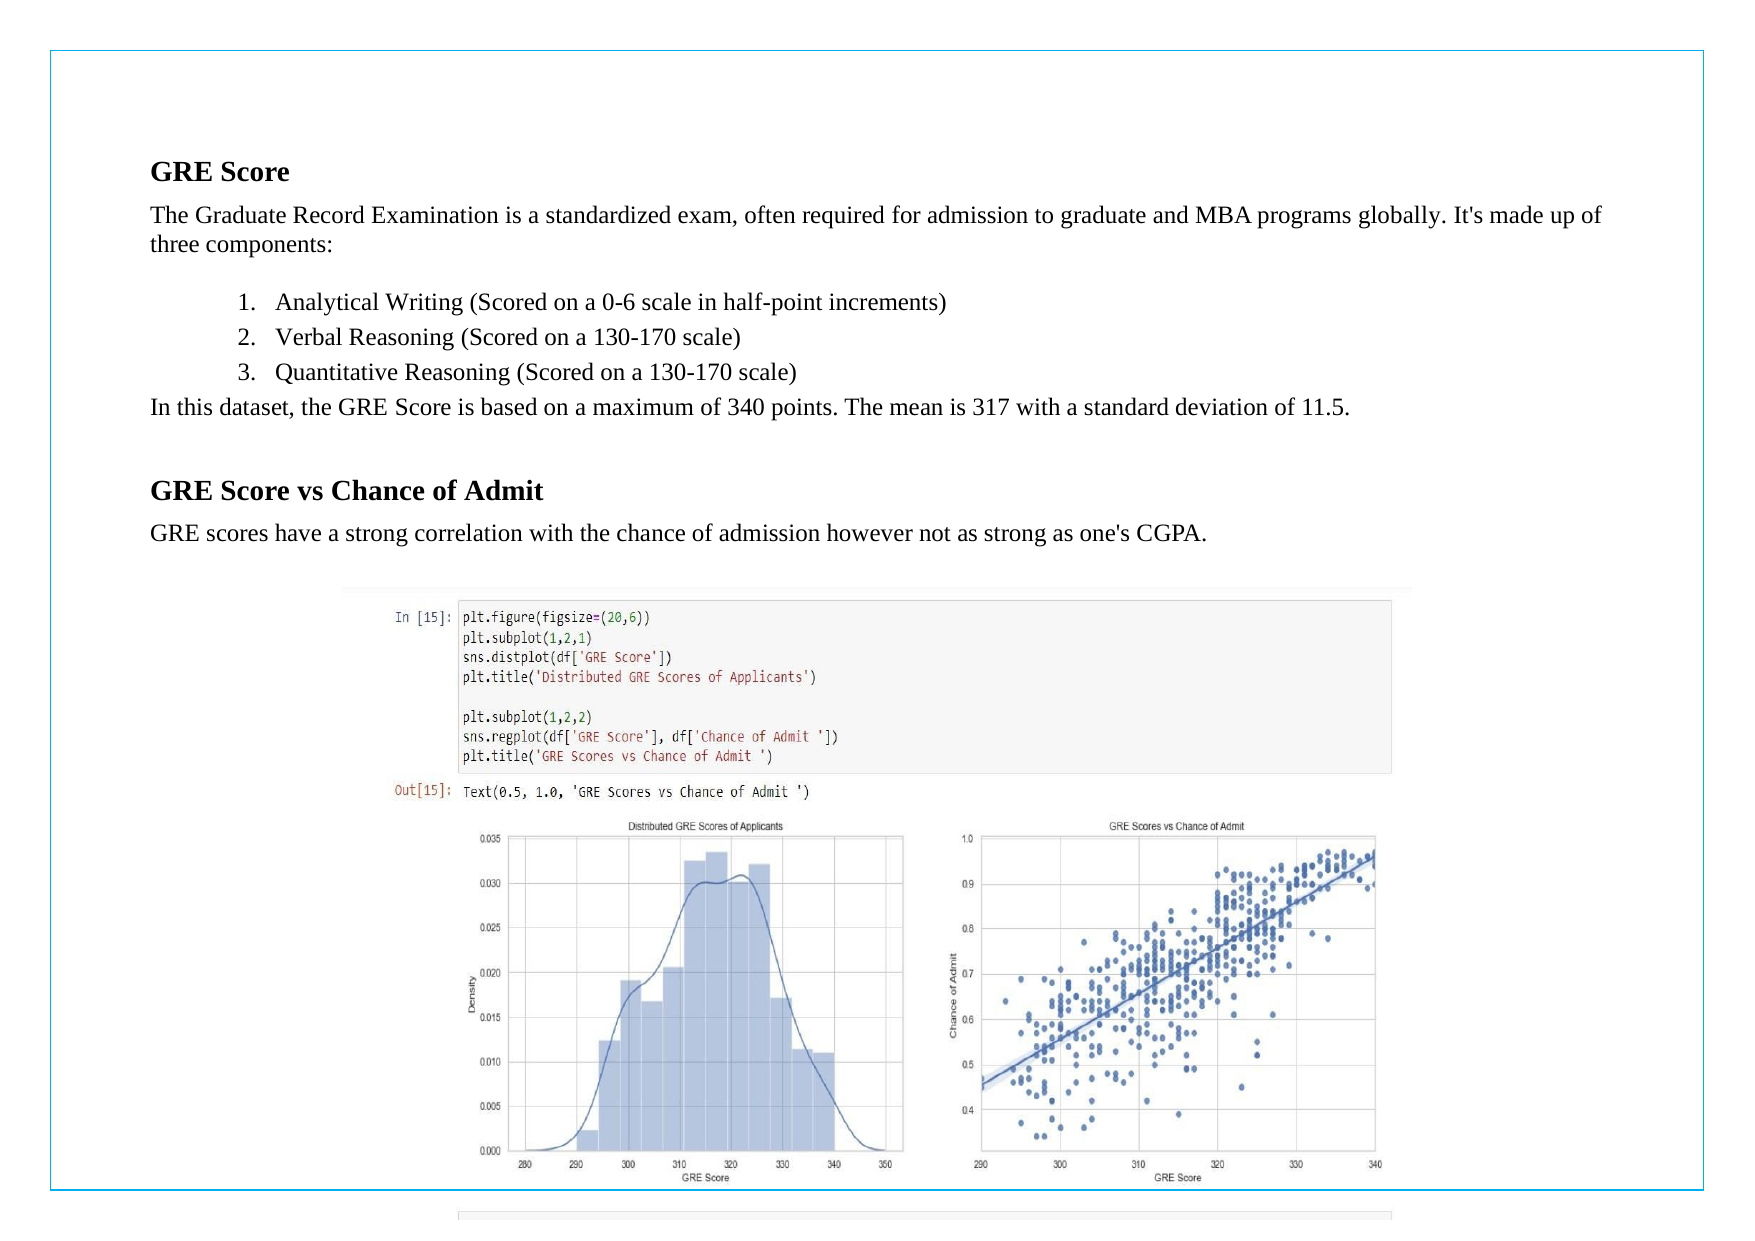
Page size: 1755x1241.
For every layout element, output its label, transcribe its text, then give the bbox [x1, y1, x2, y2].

text_box [341, 587, 1412, 1189]
text_box GRE Score The Graduate Record Examination is a standardized exam, often required for admission to graduate and MBA programs globally. It's made up of three components: Analytical Writing (Scored on a 0-6 scale in half-point increments) Verbal Reasoning (Scored on a 130-170 scale) Quantitative Reasoning (Scored on a 130-170 scale) In this dataset, the GRE Score is based on a maximum of 340 points. The mean is 317 with a standard deviation of 11.5. GRE Score vs Chance of Admit GRE scores have a strong correlation with the chance of admission however not as strong as one's CGPA. [147, 152, 1604, 547]
text_box [341, 1190, 1412, 1220]
